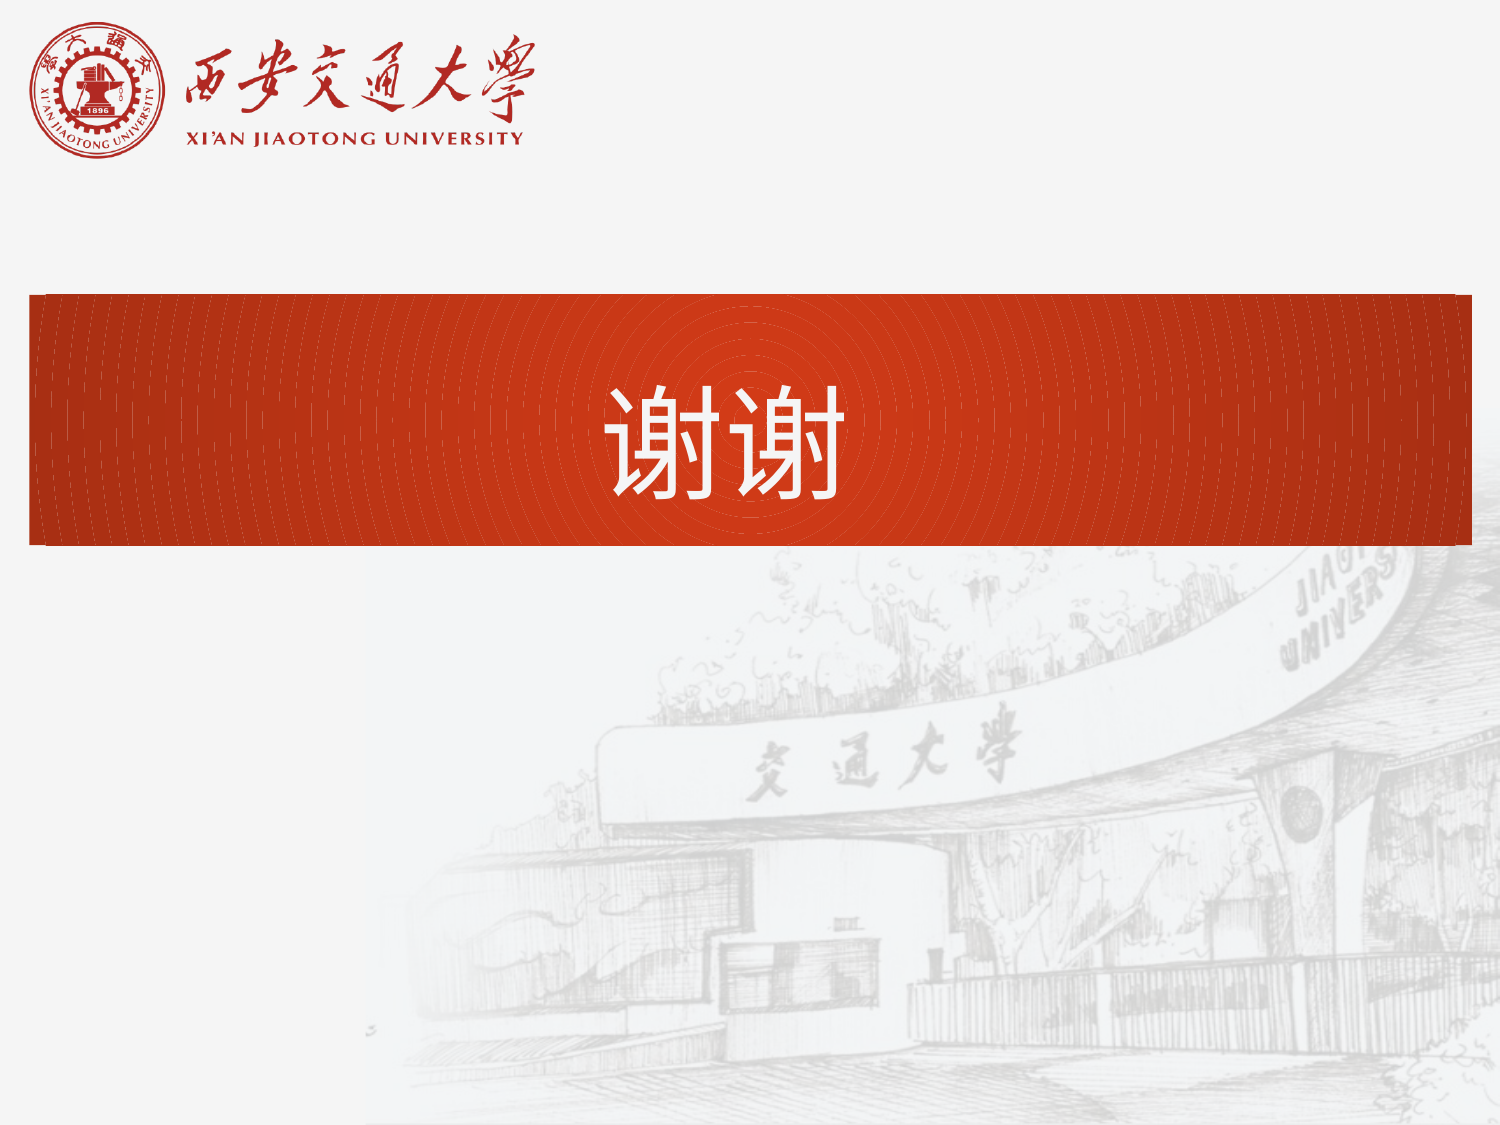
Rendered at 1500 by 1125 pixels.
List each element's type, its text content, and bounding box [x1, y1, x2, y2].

picture [29, 22, 554, 164]
text_box 谢谢 [78, 358, 1396, 523]
